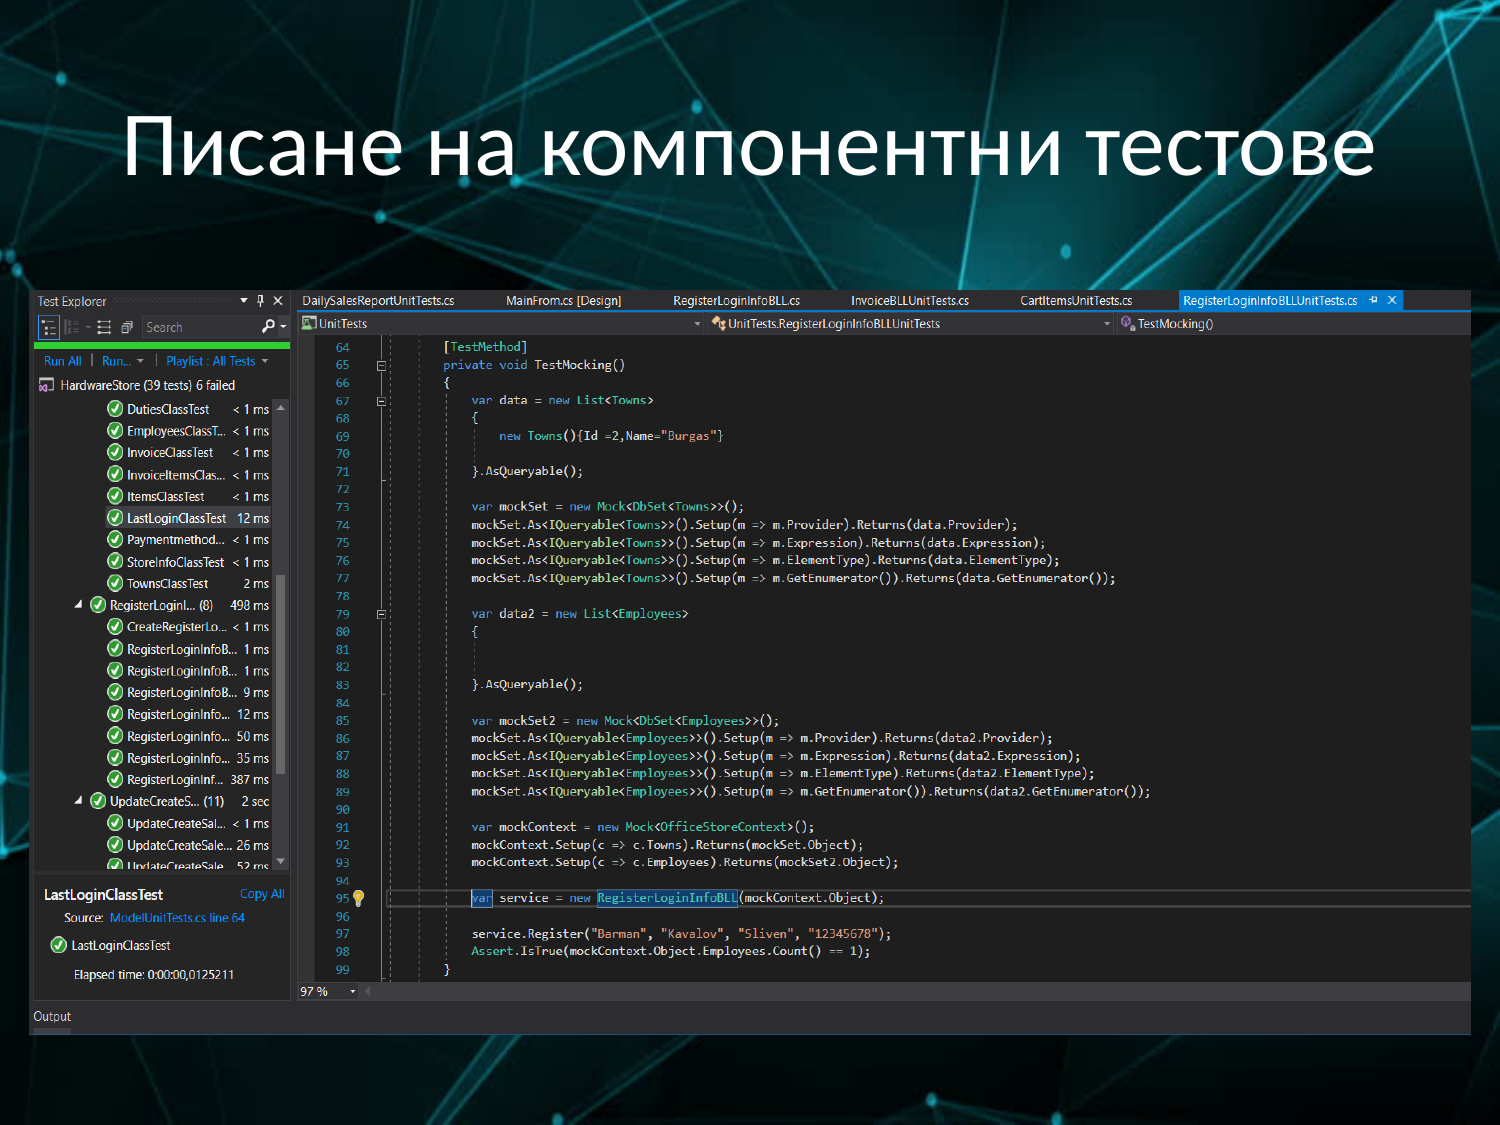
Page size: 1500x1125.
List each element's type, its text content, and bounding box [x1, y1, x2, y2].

title Писане на компонентни тестове [75, 45, 1425, 233]
picture [0, 0, 1500, 1125]
